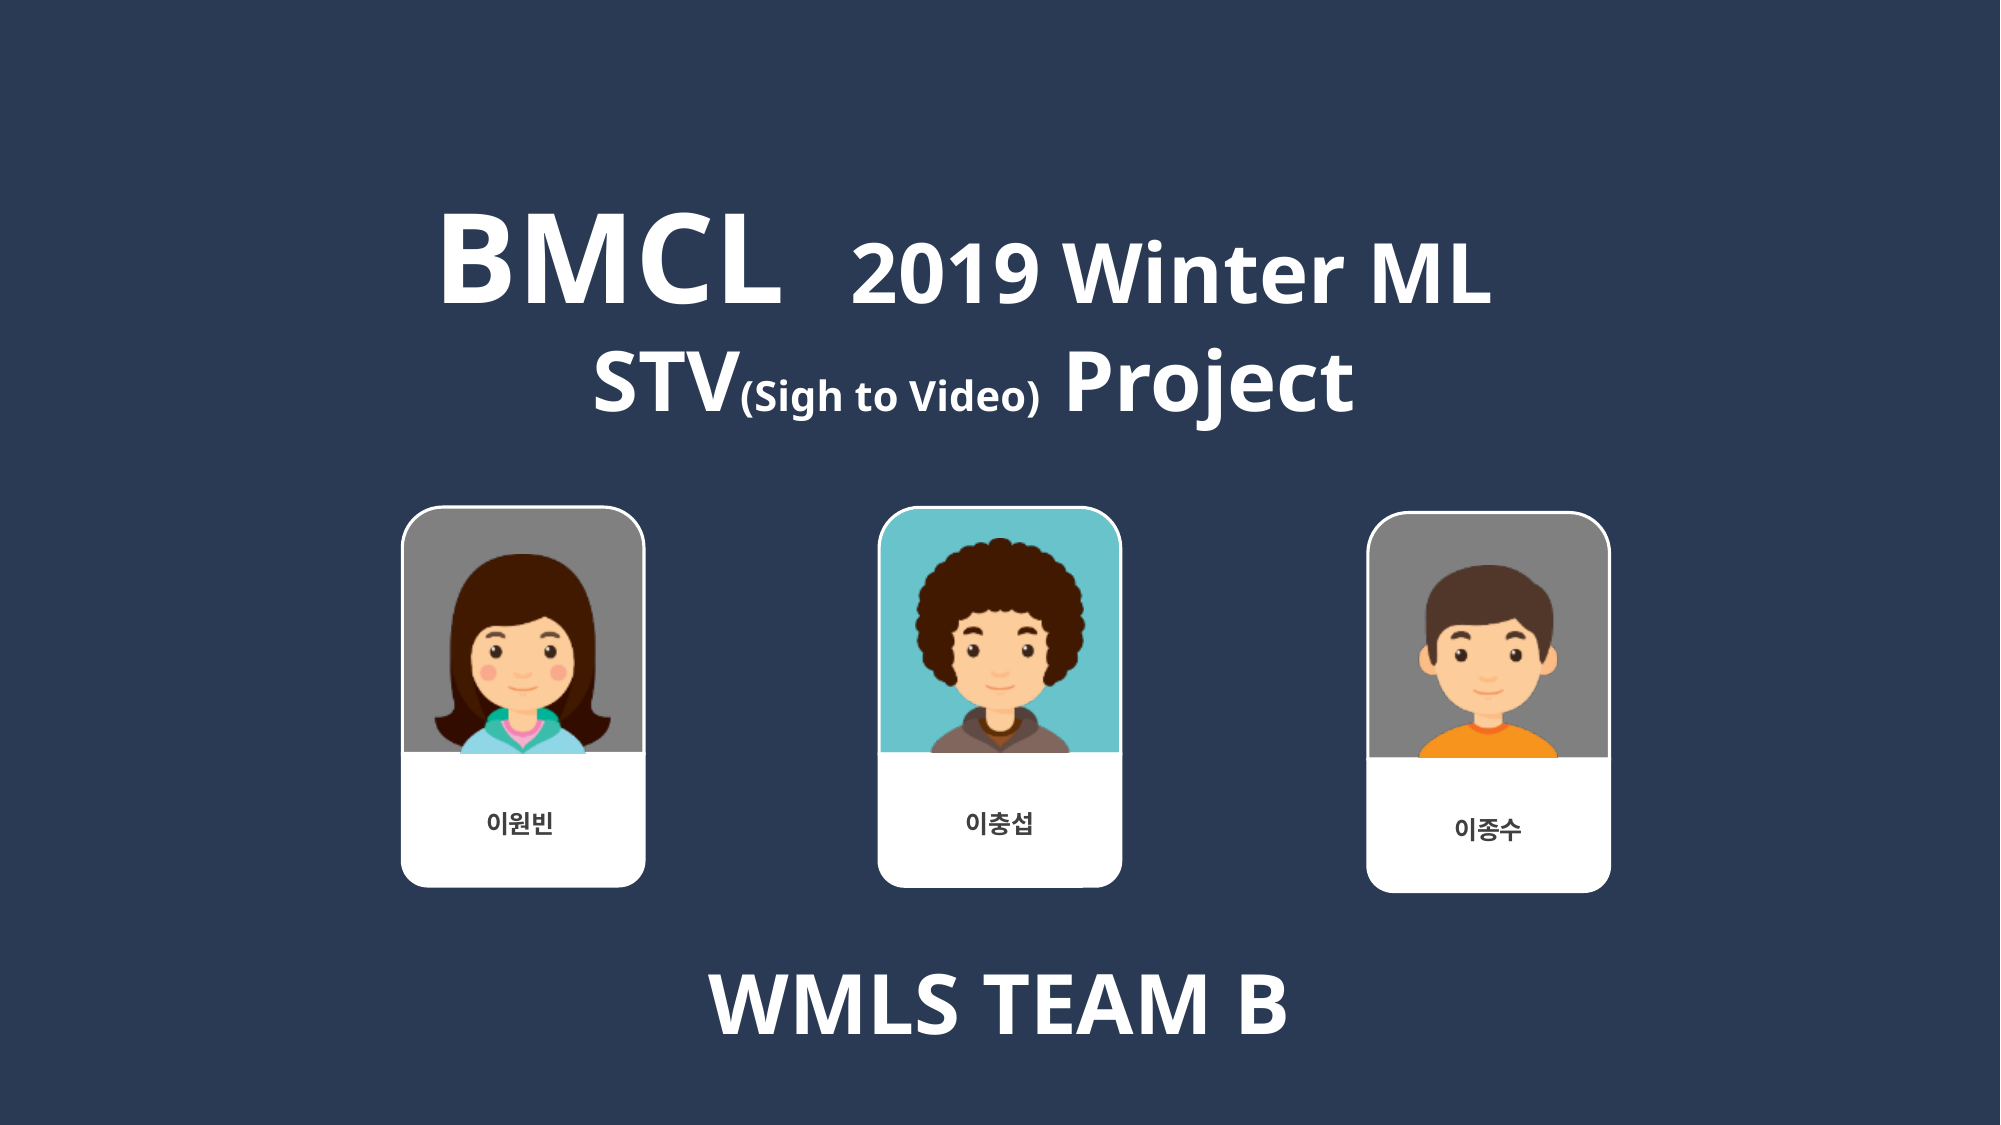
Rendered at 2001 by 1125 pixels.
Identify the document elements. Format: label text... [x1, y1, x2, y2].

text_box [879, 507, 1121, 887]
text_box WMLS TEAM B [534, 943, 1466, 1059]
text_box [402, 507, 644, 886]
text_box BMCL 2019 Winter ML STV(Sigh to Video) Project [72, 170, 1876, 436]
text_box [1367, 512, 1610, 892]
